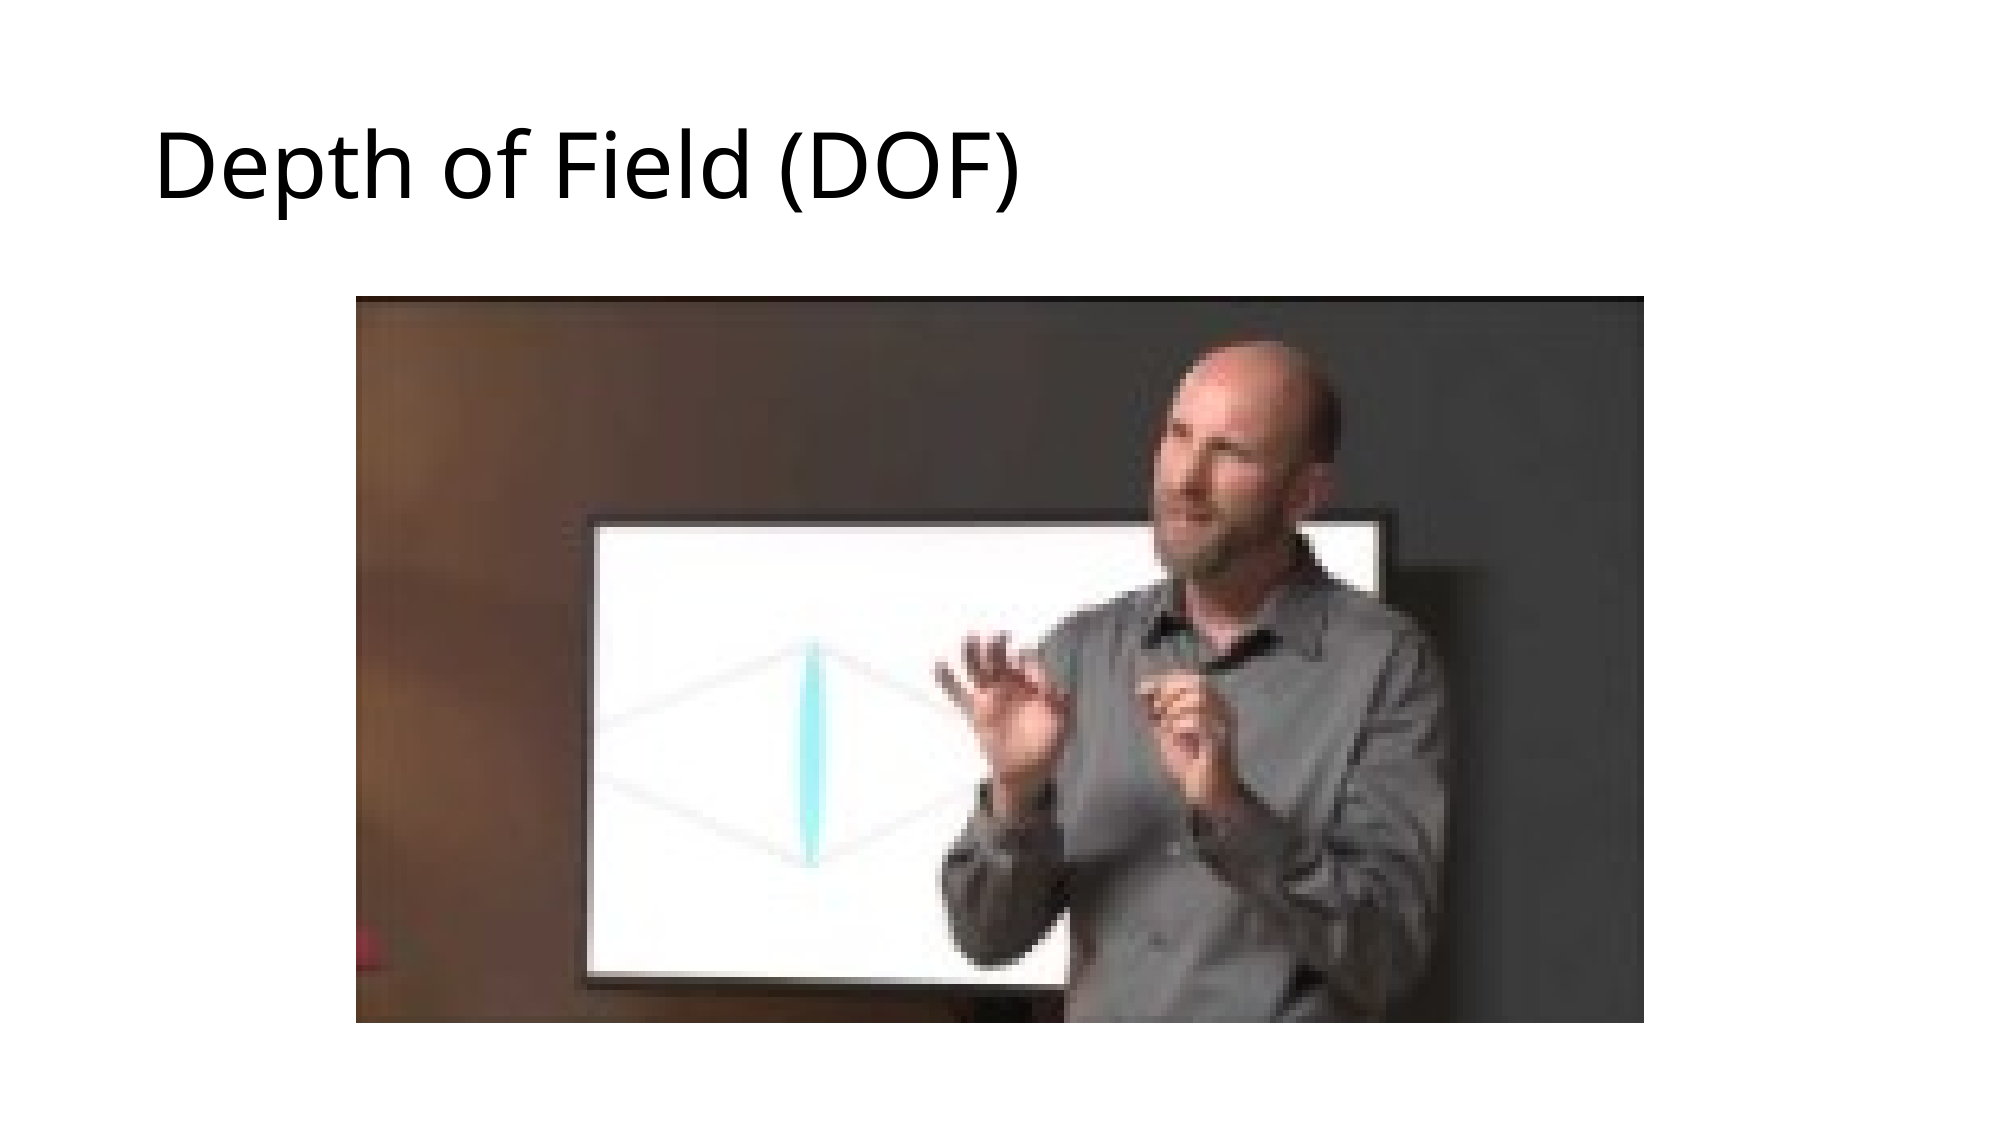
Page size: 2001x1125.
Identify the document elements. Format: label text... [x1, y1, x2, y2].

title Depth of Field (DOF) [137, 59, 1863, 278]
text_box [356, 295, 1644, 1024]
